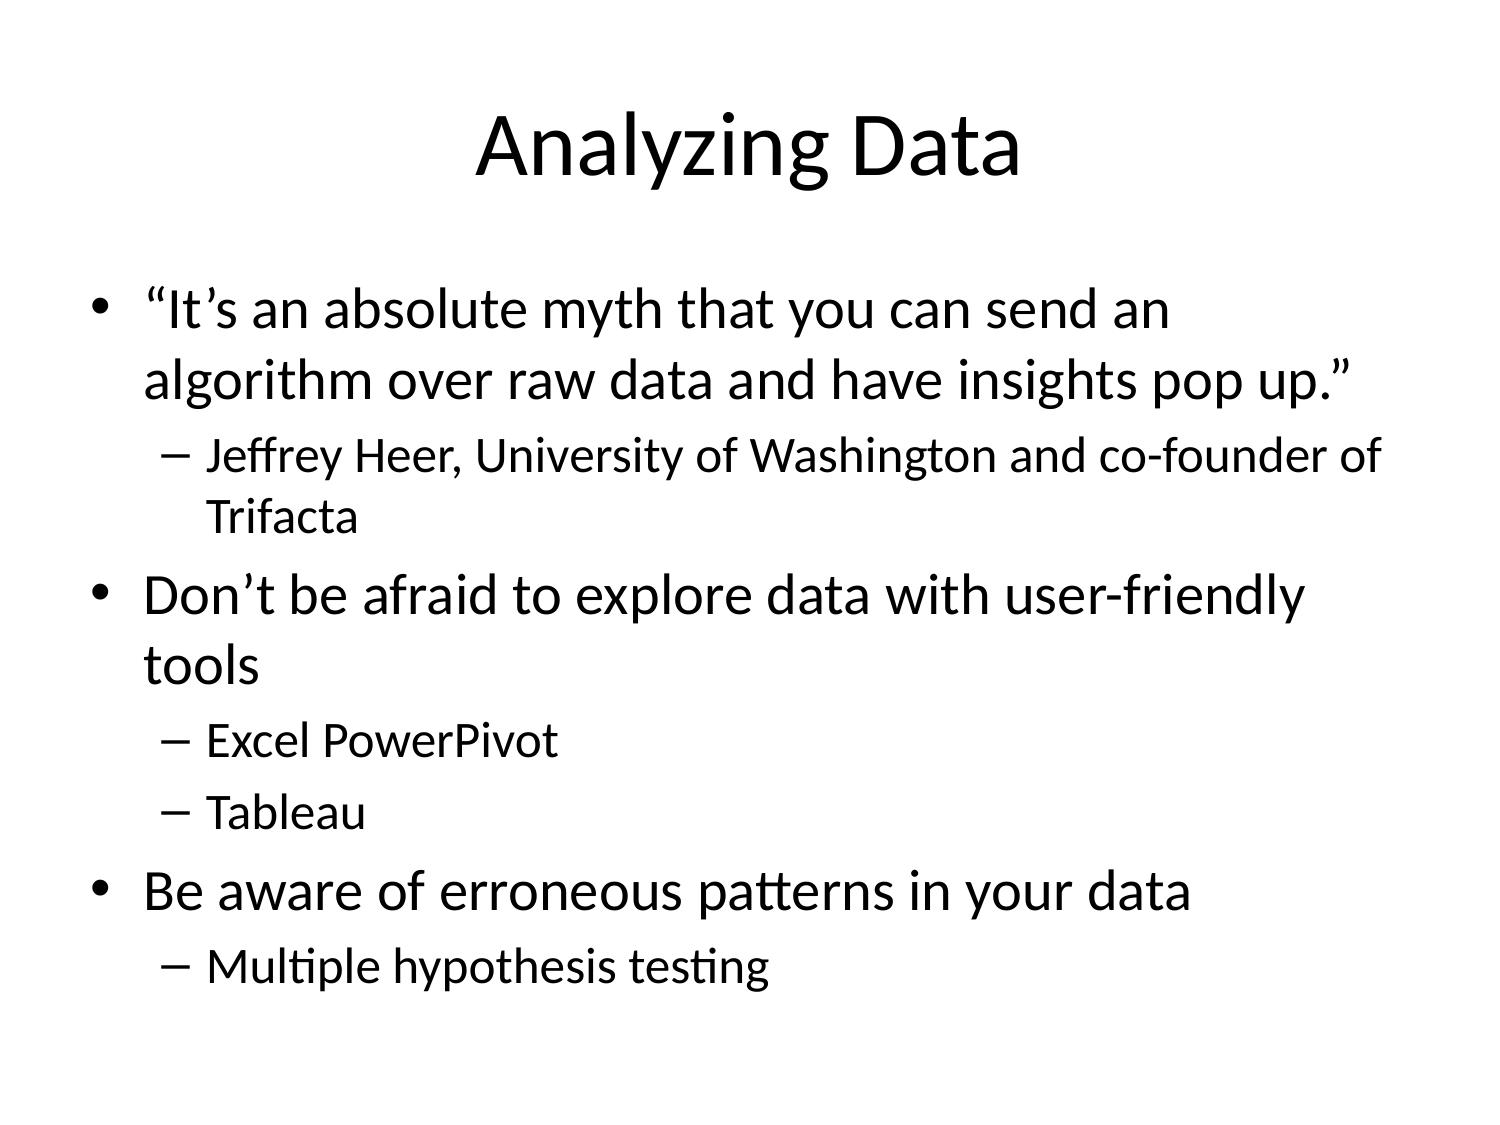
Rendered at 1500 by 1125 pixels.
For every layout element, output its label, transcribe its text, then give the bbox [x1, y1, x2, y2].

list “It’s an absolute myth that you can send an algorithm over raw data and have insights pop up.” Jeffrey Heer, University of Washington and co-founder of Trifacta Don’t be afraid to explore data with user-friendly tools Excel PowerPivot Tableau Be aware of erroneous patterns in your data Multiple hypothesis testing [75, 262, 1425, 1005]
title Analyzing Data [75, 45, 1425, 233]
